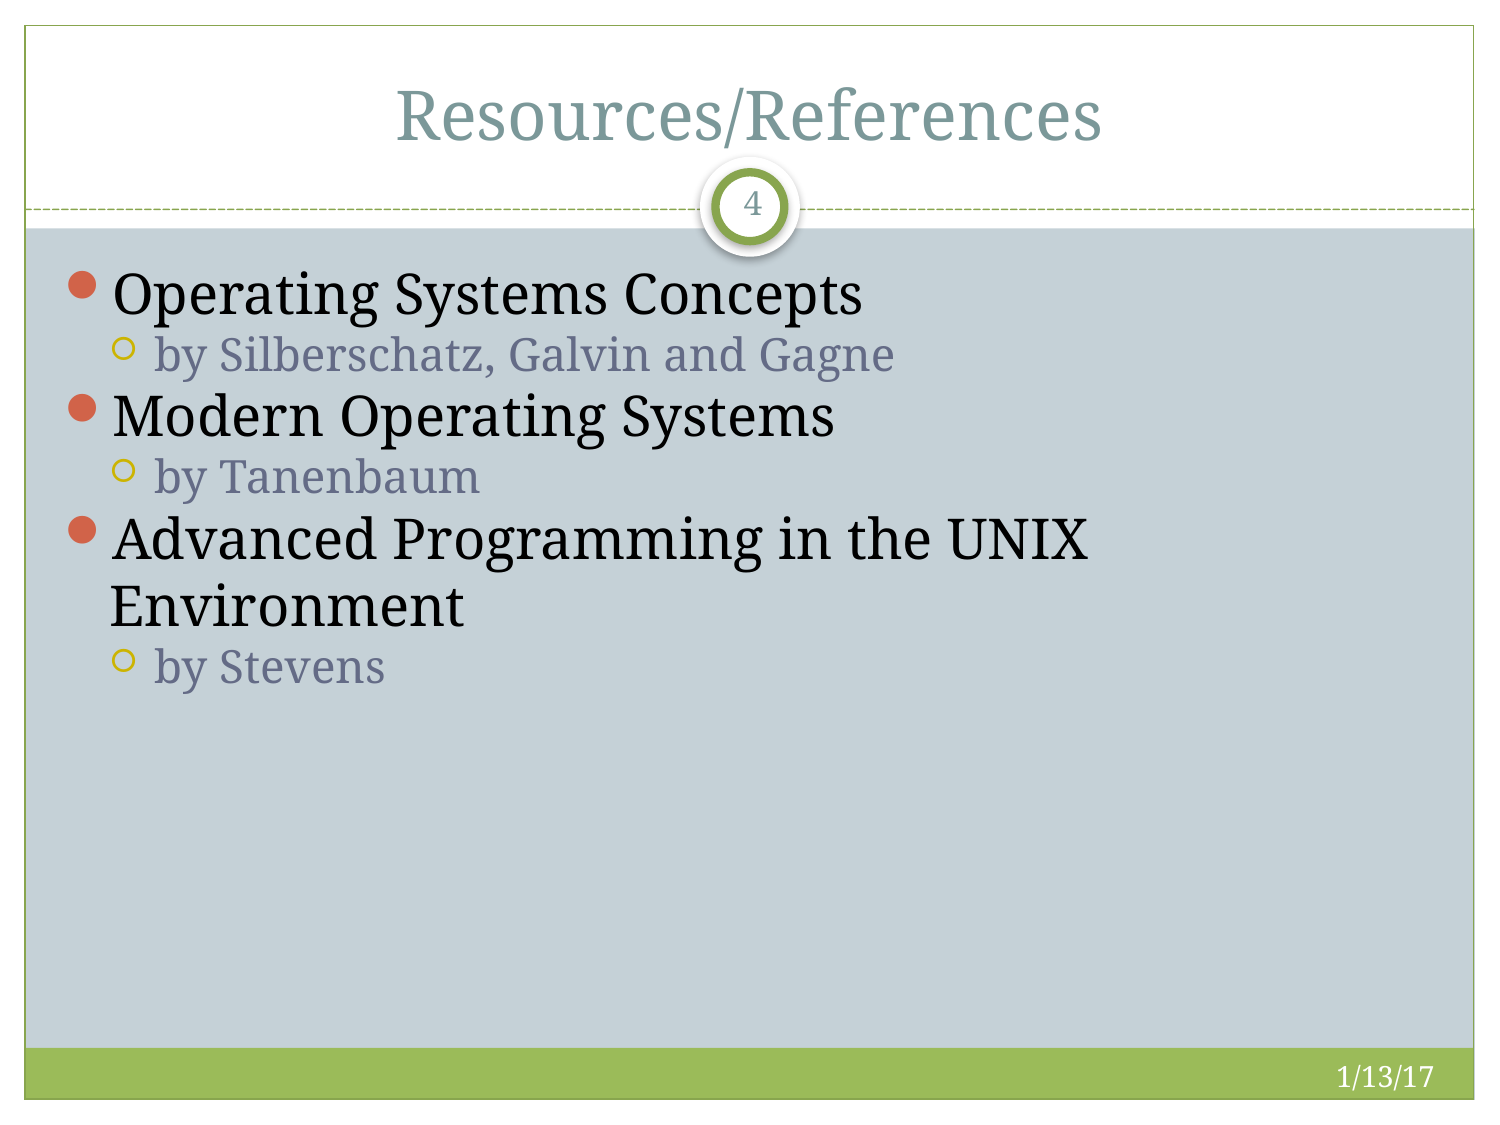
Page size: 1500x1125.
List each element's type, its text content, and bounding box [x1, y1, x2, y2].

text_box Operating Systems Concepts by Silberschatz, Galvin and Gagne Modern Operating Systems by Tanenbaum Advanced Programming in the UNIX Environment by Stevens [49, 250, 1445, 1001]
text_box 1/13/17 [949, 1050, 1450, 1111]
text_box 4 [715, 168, 791, 241]
text_box Resources/References [49, 37, 1450, 162]
